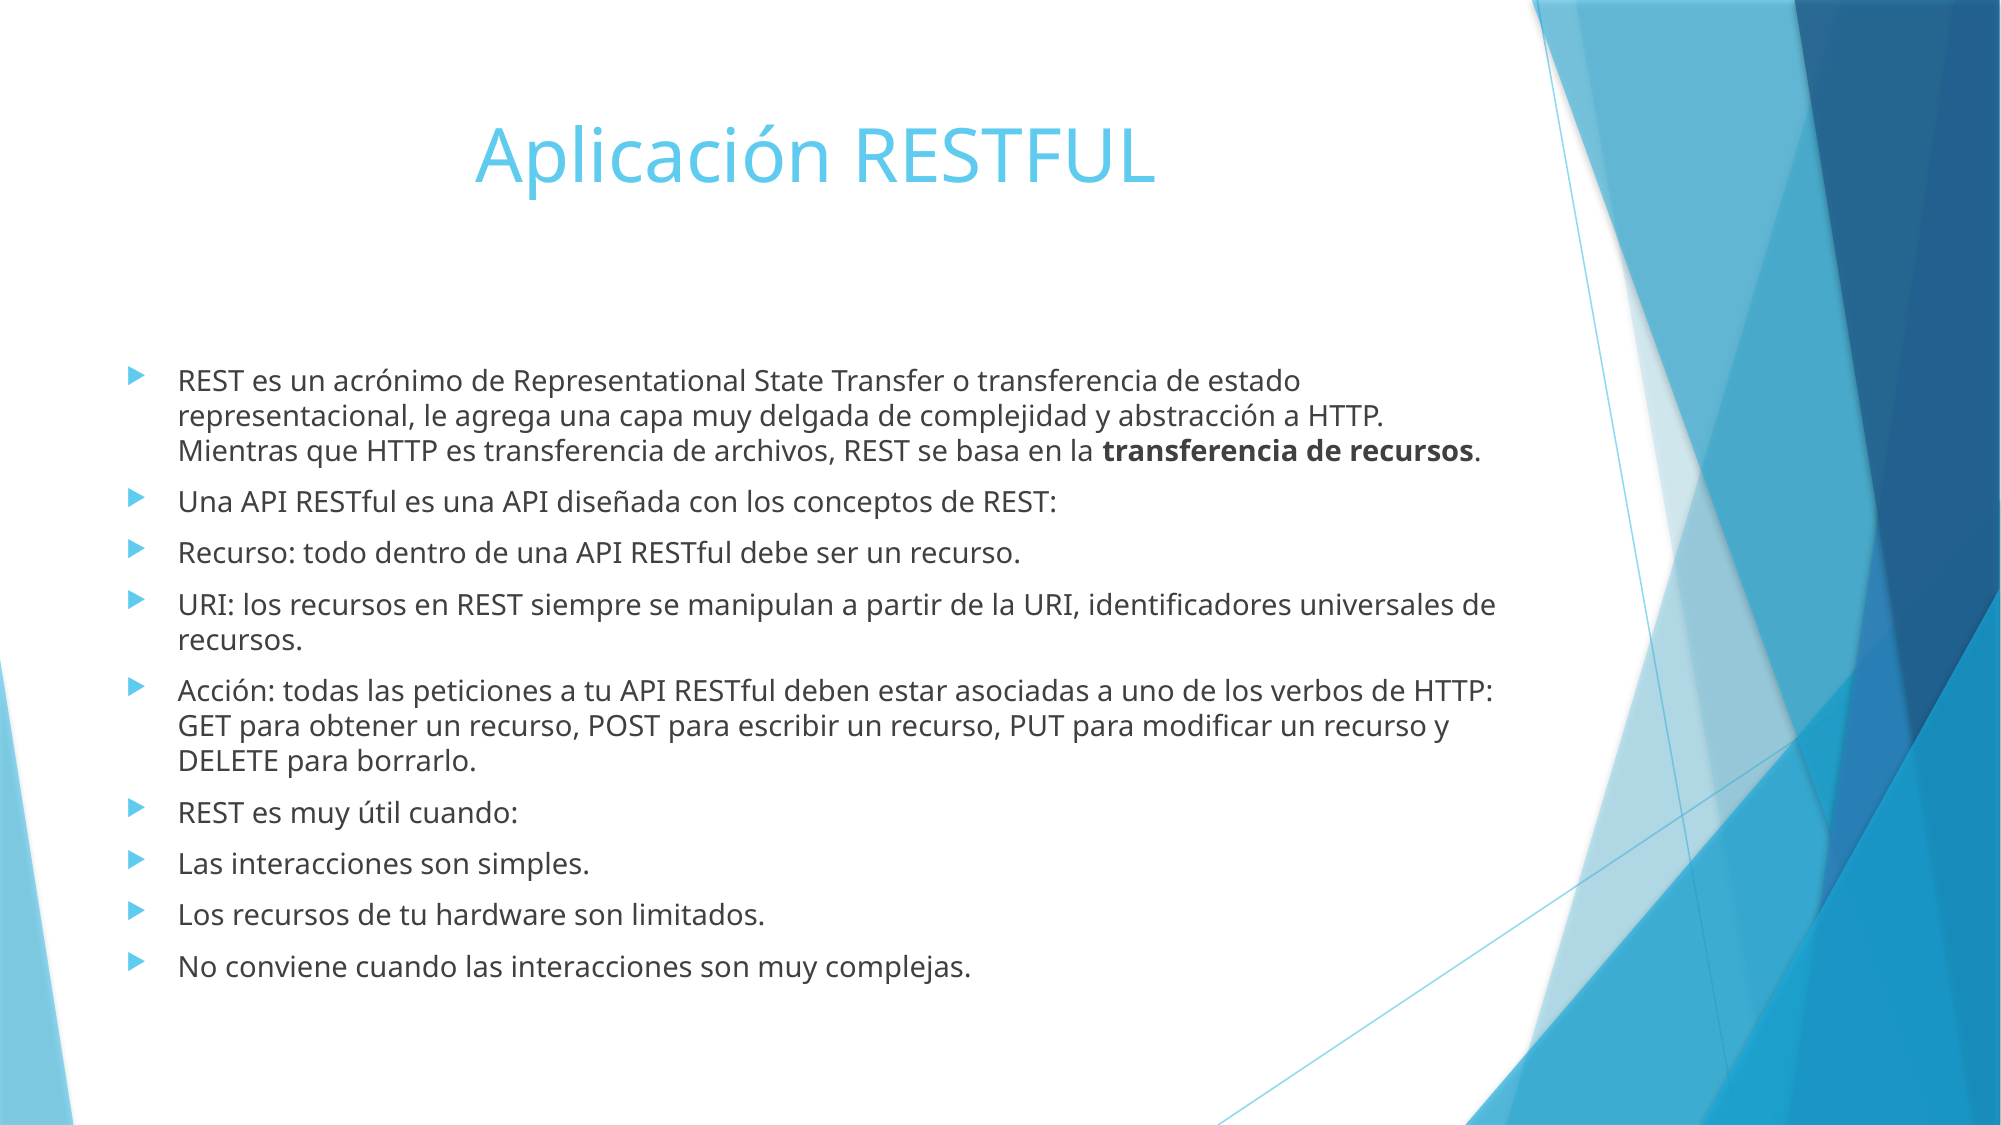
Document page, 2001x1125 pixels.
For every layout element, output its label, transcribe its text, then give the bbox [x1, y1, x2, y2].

list REST es un acrónimo de Representational State Transfer o transferencia de estado representacional, le agrega una capa muy delgada de complejidad y abstracción a HTTP. Mientras que HTTP es transferencia de archivos, REST se basa en la transferencia de recursos. Una API RESTful es una API diseñada con los conceptos de REST: Recurso: todo dentro de una API RESTful debe ser un recurso. URI: los recursos en REST siempre se manipulan a partir de la URI, identificadores universales de recursos. Acción: todas las peticiones a tu API RESTful deben estar asociadas a uno de los verbos de HTTP: GET para obtener un recurso, POST para escribir un recurso, PUT para modificar un recurso y DELETE para borrarlo. REST es muy útil cuando: Las interacciones son simples. Los recursos de tu hardware son limitados. No conviene cuando las interacciones son muy complejas. [111, 354, 1522, 992]
title Aplicación RESTFUL [111, 99, 1522, 317]
